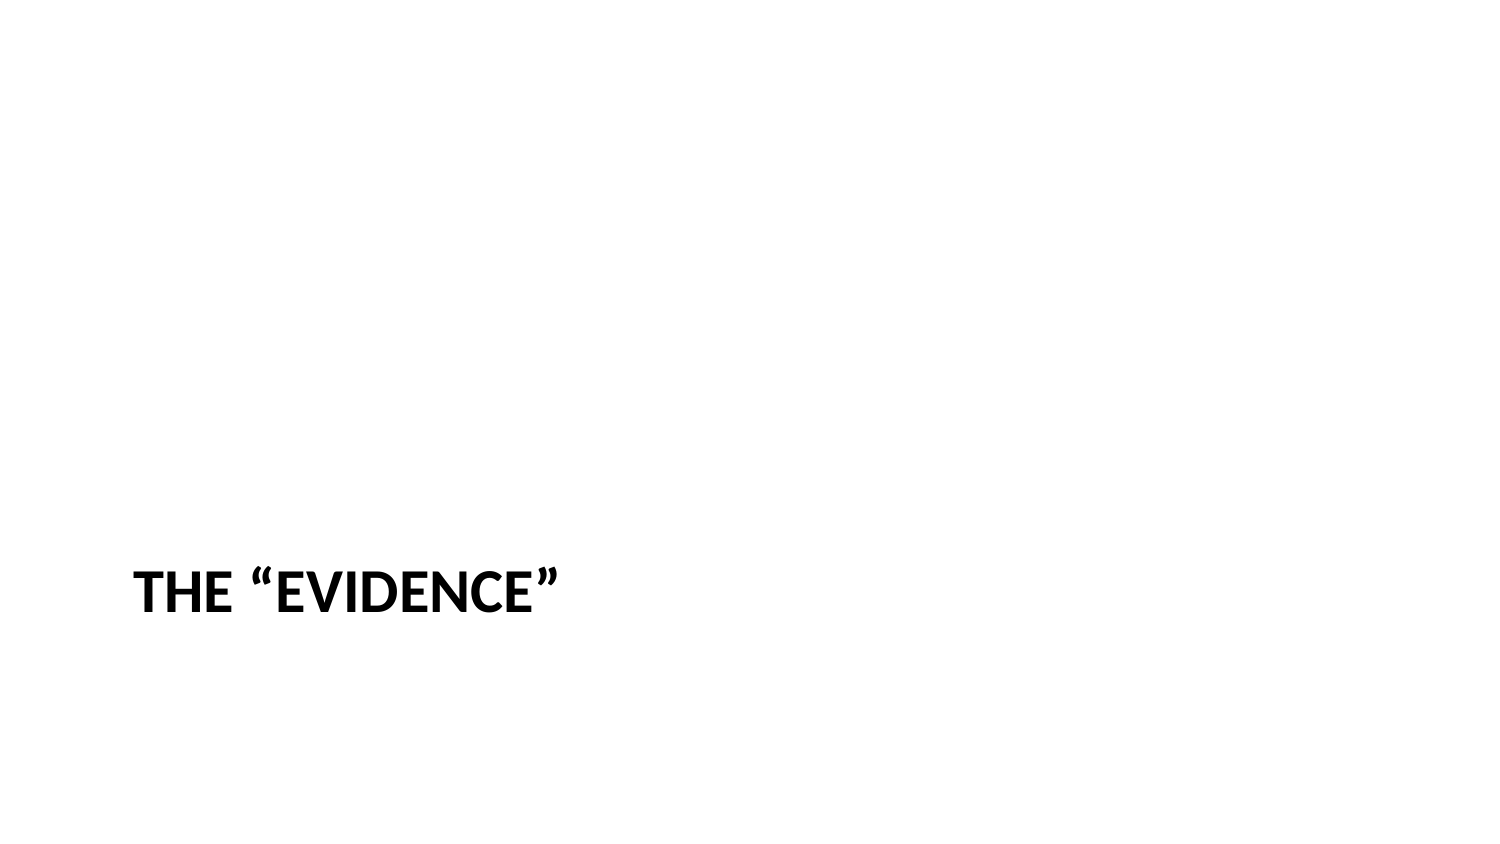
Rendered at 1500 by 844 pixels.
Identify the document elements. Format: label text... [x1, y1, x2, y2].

title The “evidence” [118, 542, 1394, 710]
